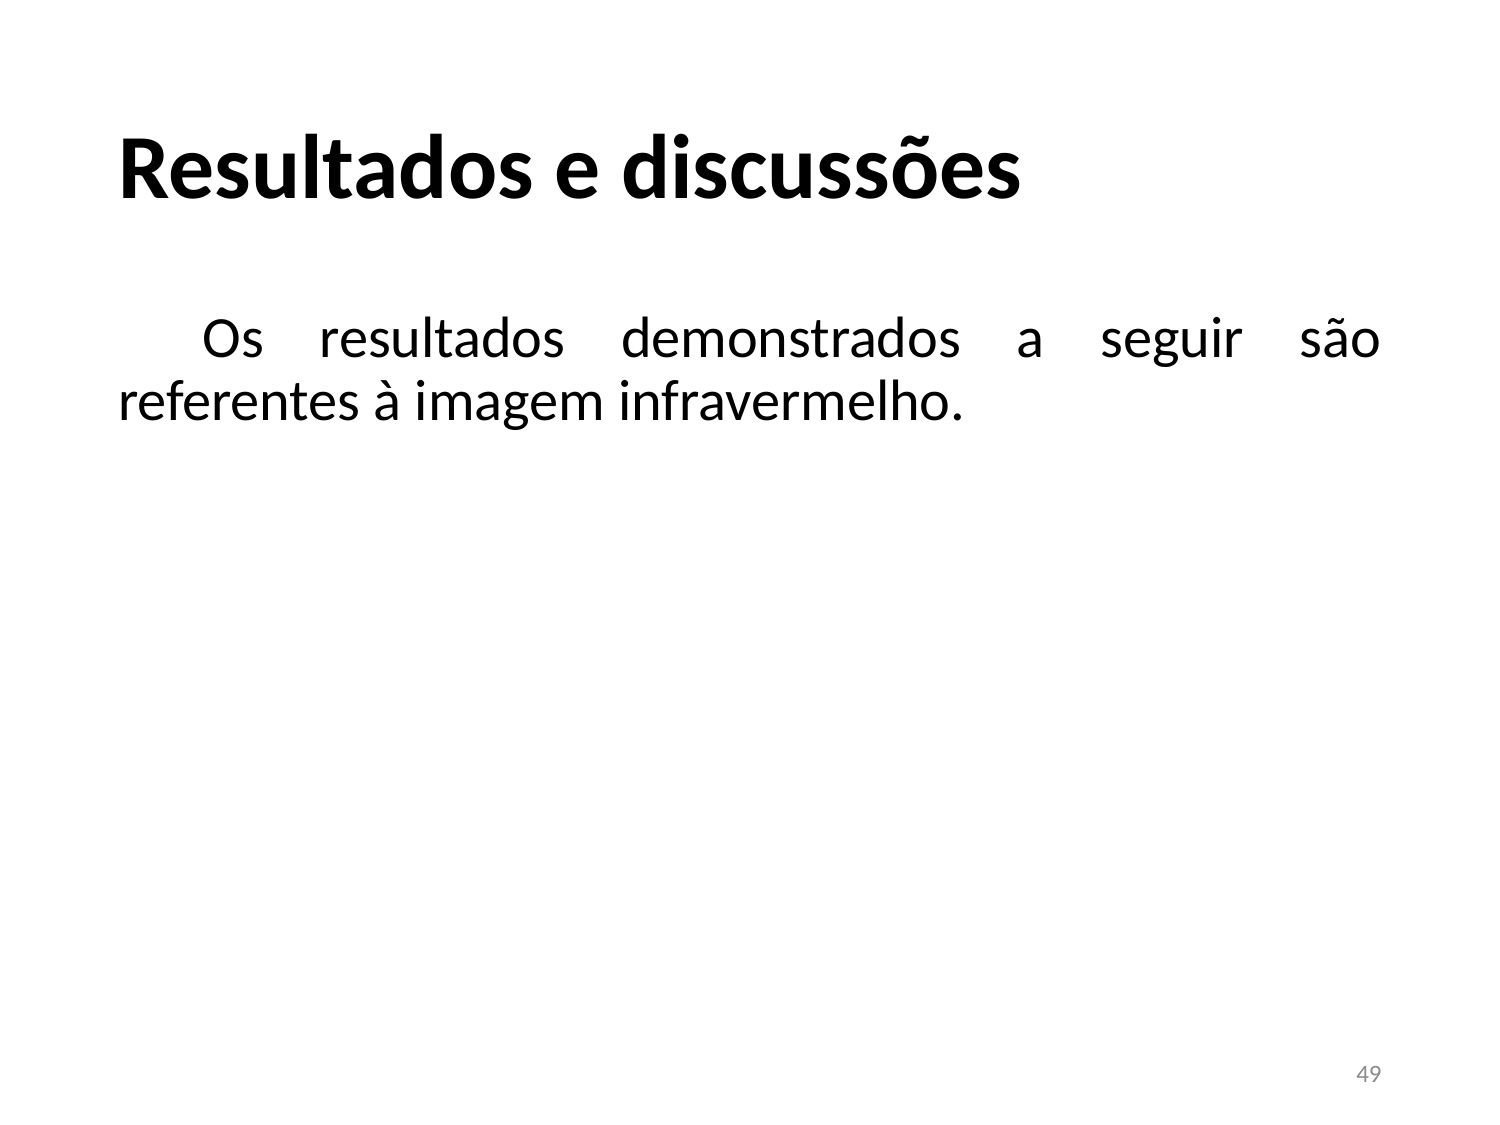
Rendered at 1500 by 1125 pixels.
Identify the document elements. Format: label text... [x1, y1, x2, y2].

text_box Resultados e discussões [103, 59, 1397, 278]
text_box ‹#› [1059, 1042, 1397, 1103]
text_box Os resultados demonstrados a seguir são referentes à imagem infravermelho. [103, 299, 1397, 1014]
